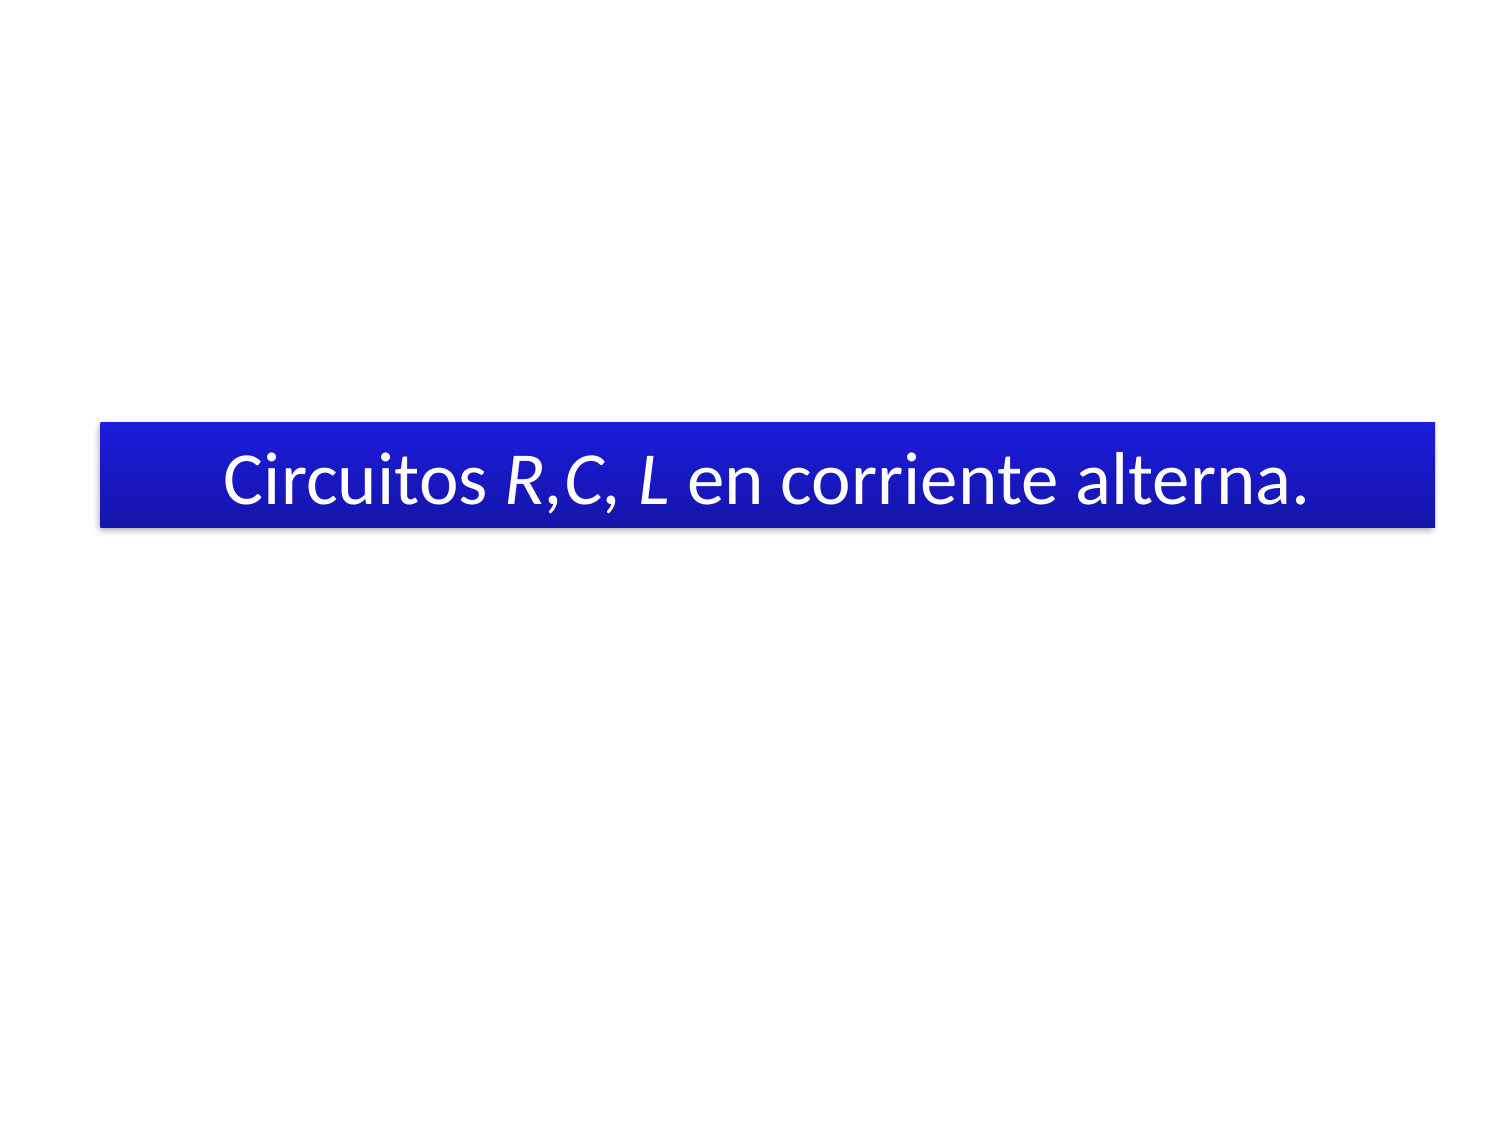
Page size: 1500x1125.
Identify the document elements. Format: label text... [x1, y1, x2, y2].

text_box Circuitos R,C, L en corriente alterna. [100, 422, 1436, 528]
